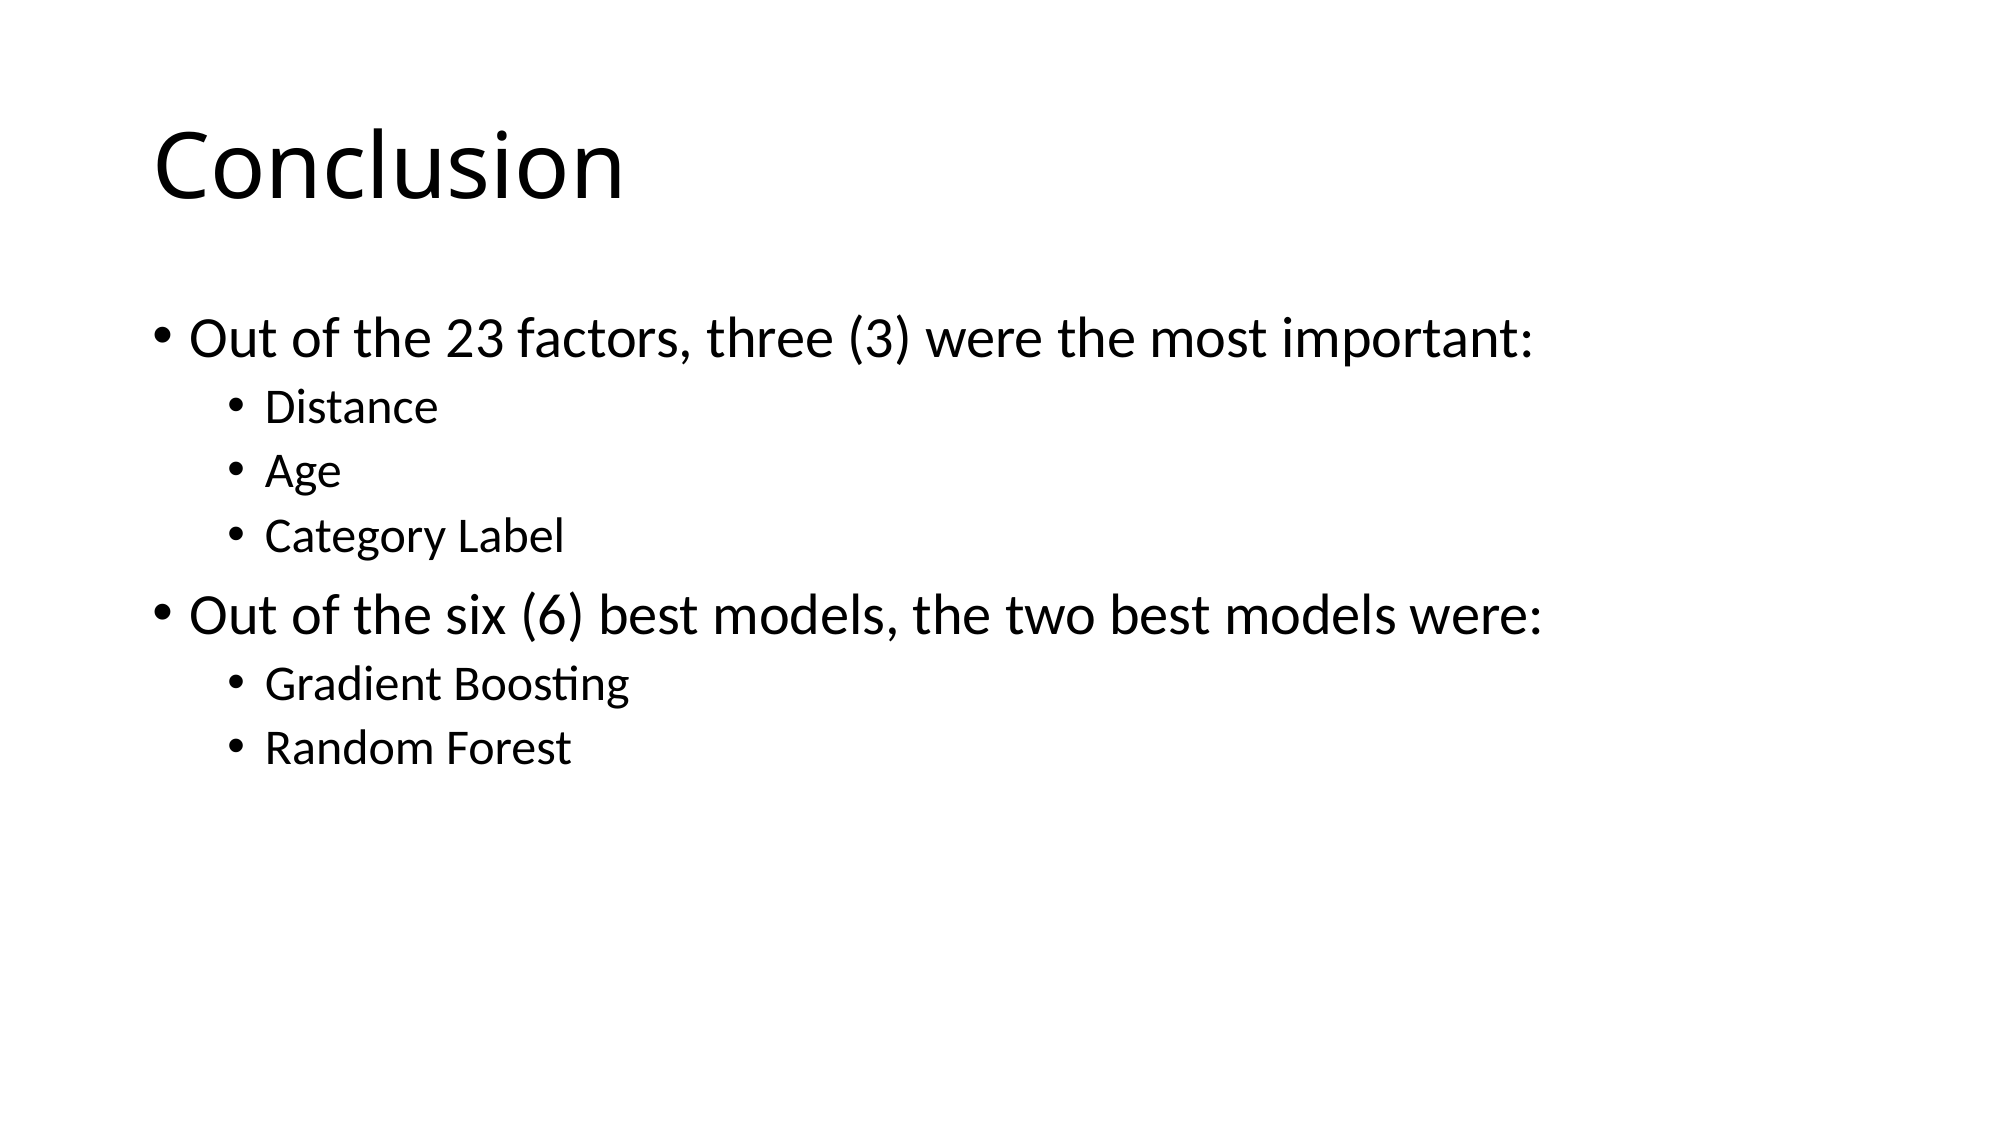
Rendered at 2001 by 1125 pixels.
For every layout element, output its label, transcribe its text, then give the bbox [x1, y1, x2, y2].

title Conclusion [137, 59, 1863, 278]
list Out of the 23 factors, three (3) were the most important: Distance Age Category Label Out of the six (6) best models, the two best models were: Gradient Boosting Random Forest [137, 299, 1863, 1014]
